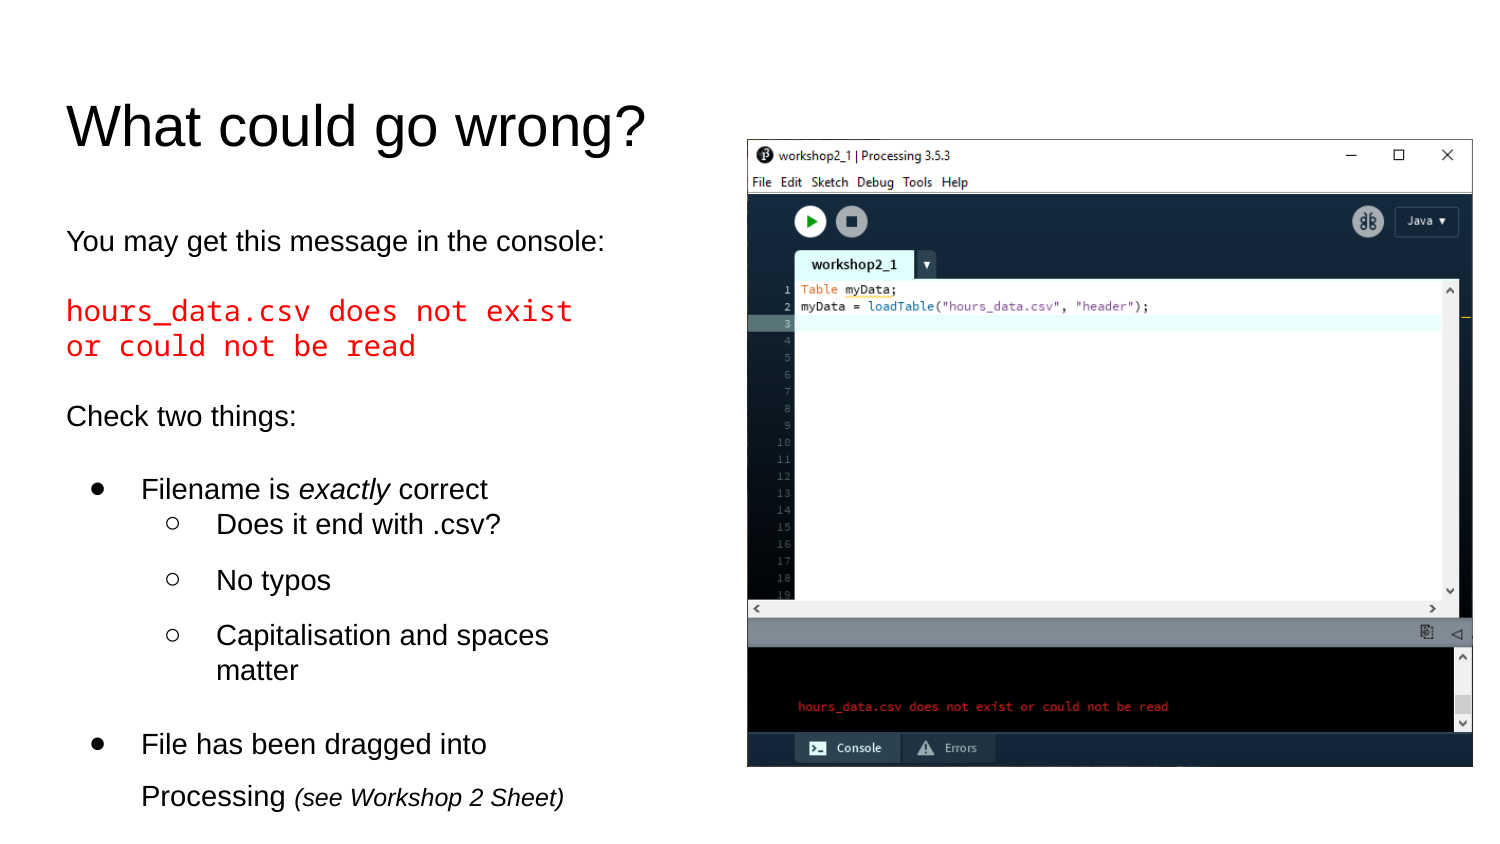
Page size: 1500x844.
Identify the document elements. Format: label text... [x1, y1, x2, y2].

text_box You may get this message in the console: hours_data.csv does not exist or could not be read Check two things: Filename is exactly correct Does it end with .csv? No typos Capitalisation and spaces matter File has been dragged into Processing (see Workshop 2 Sheet) [51, 207, 633, 797]
title What could go wrong? [51, 72, 1449, 167]
picture [747, 139, 1473, 767]
